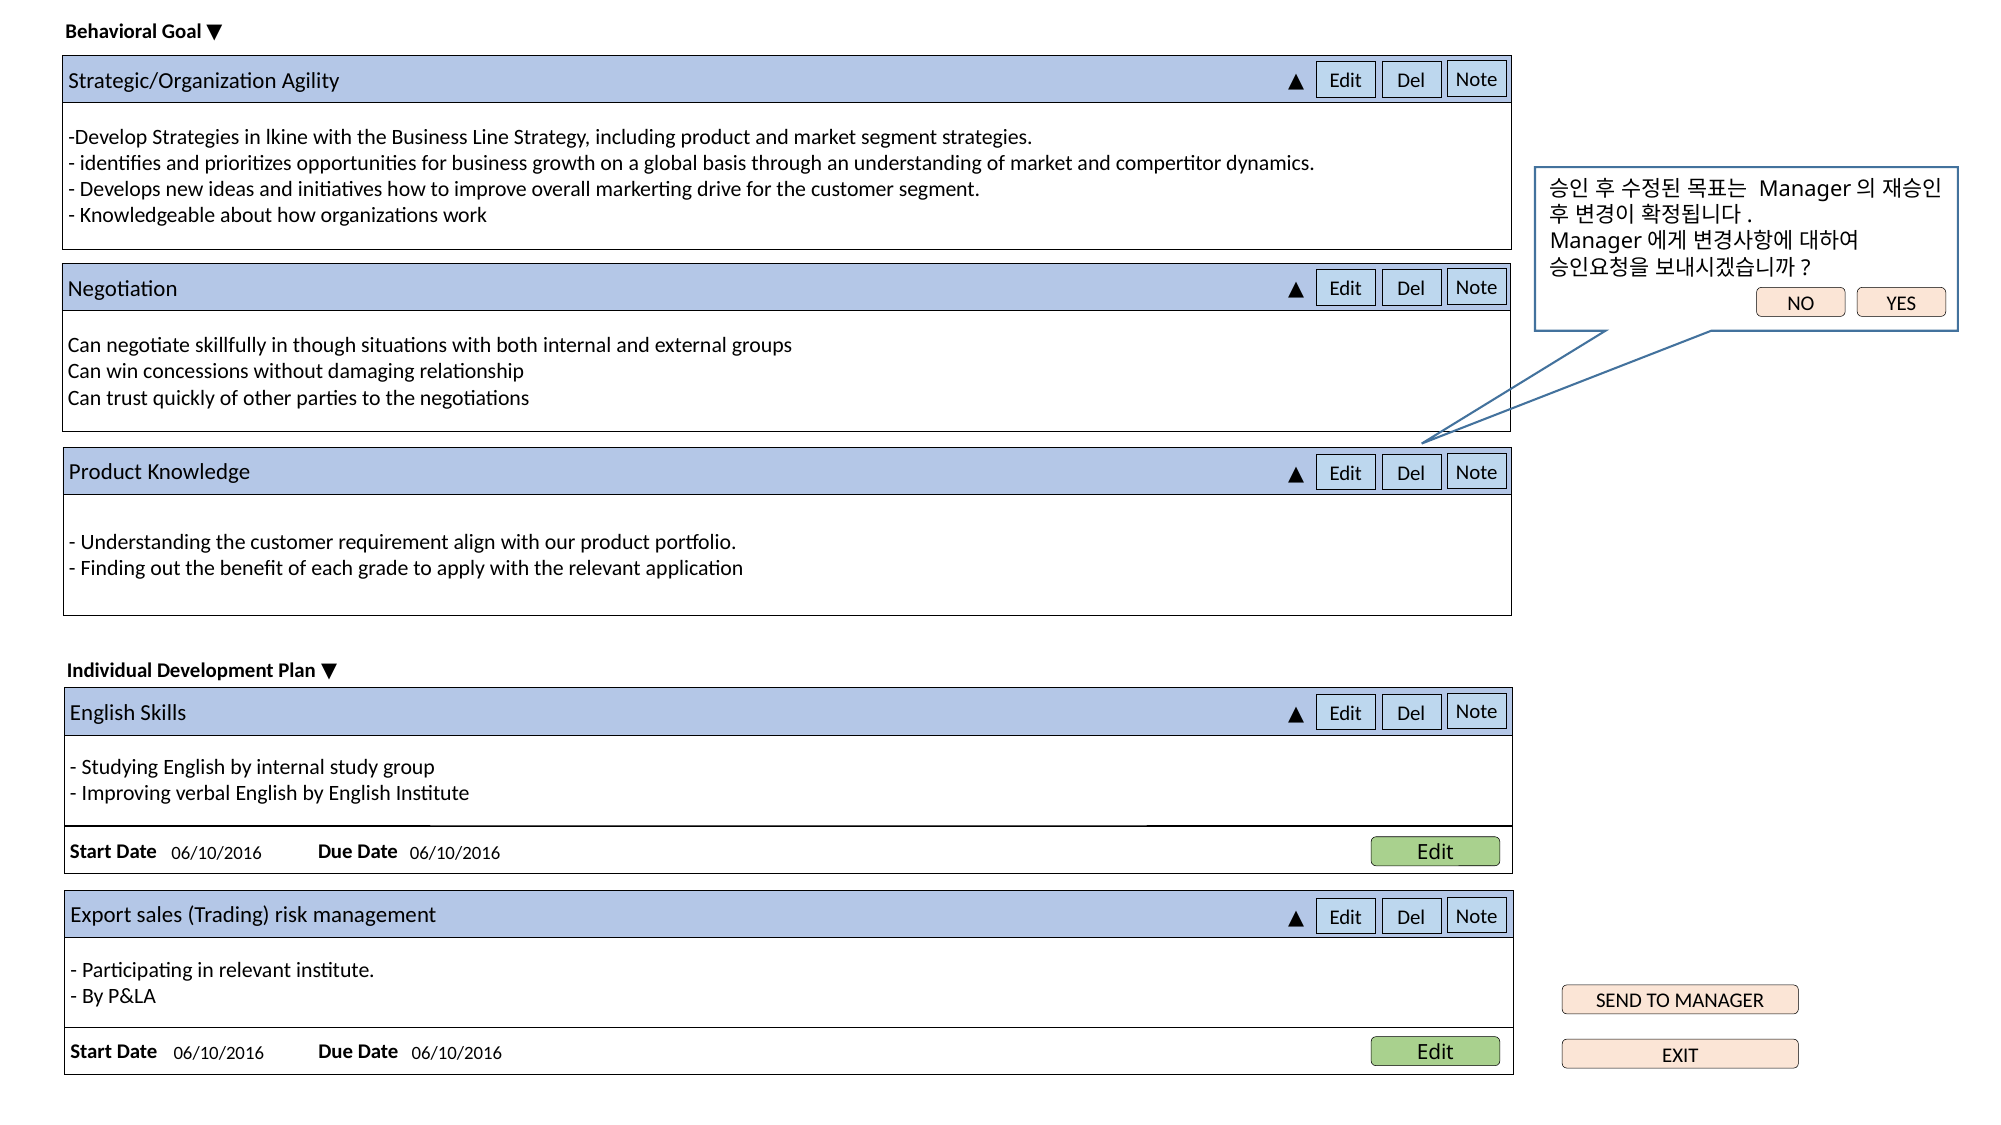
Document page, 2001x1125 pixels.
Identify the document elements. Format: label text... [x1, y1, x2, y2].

text_box Note [1446, 60, 1506, 96]
text_box Del [1381, 454, 1441, 490]
text_box Can negotiate skillfully in though situations with both internal and external groups Can win concessions without damaging relationship Can trust quickly of other parties to the negotiations [61, 311, 1511, 432]
text_box Del [1381, 898, 1441, 934]
text_box Start Date Due Date [64, 1027, 1514, 1075]
text_box Del [1381, 694, 1441, 730]
text_box English Skills [64, 687, 1513, 735]
text_box Edit [1316, 898, 1376, 934]
text_box 06/10/2016 [160, 840, 273, 864]
text_box Note [1446, 692, 1506, 729]
text_box Edit [1316, 454, 1376, 490]
text_box Export sales (Trading) risk management [64, 890, 1514, 938]
text_box ▲ [1273, 59, 1310, 100]
text_box Start Date Due Date [64, 826, 1513, 874]
text_box Strategic/Organization Agility [62, 55, 1511, 103]
text_box - Studying English by internal study group - Improving verbal English by English Institute [64, 735, 1513, 826]
text_box Note [1446, 453, 1506, 489]
text_box Product Knowledge [62, 447, 1512, 495]
text_box 승인 후 수정된 목표는 Manager의 재승인 후 변경이 확정됩니다. Manager에게 변경사항에 대하여 승인요청을 보내시겠습니까? [1421, 166, 1959, 445]
text_box SEND TO MANAGER [1562, 984, 1799, 1014]
text_box ▲ [1273, 451, 1310, 492]
text_box ▲ [1273, 267, 1310, 308]
text_box Edit [1316, 694, 1376, 730]
text_box NO [1756, 287, 1846, 317]
text_box Behavioral Goal ▼ [62, 14, 312, 46]
text_box Edit [1316, 269, 1376, 305]
text_box Note [1446, 268, 1506, 304]
text_box - Participating in relevant institute. - By P&LA [64, 938, 1514, 1027]
text_box Del [1381, 269, 1441, 305]
text_box Negotiation [61, 263, 1511, 311]
text_box 06/10/2016 [398, 840, 512, 864]
text_box Individual Development Plan ▼ [64, 653, 404, 685]
text_box YES [1857, 287, 1946, 317]
text_box Note [1446, 897, 1506, 933]
text_box 06/10/2016 [400, 1040, 514, 1064]
text_box - Understanding the customer requirement align with our product portfolio. - Finding out the benefit of each grade to apply with the relevant application [62, 495, 1512, 616]
text_box Edit [1371, 1036, 1500, 1066]
text_box ▲ [1273, 896, 1310, 936]
text_box -Develop Strategies in lkine with the Business Line Strategy, including product and market segment strategies. - identifies and prioritizes opportunities for business growth on a global basis through an understanding of market and compertitor dynamics. - Develops new ideas and initiatives how to improve overall markerting drive for the customer segment. - Knowledgeable about how organizations work [62, 103, 1511, 249]
text_box 06/10/2016 [162, 1040, 275, 1064]
text_box Edit [1371, 836, 1500, 866]
text_box Del [1381, 61, 1441, 97]
text_box Edit [1316, 61, 1376, 97]
text_box EXIT [1562, 1039, 1799, 1069]
text_box ▲ [1273, 691, 1310, 732]
